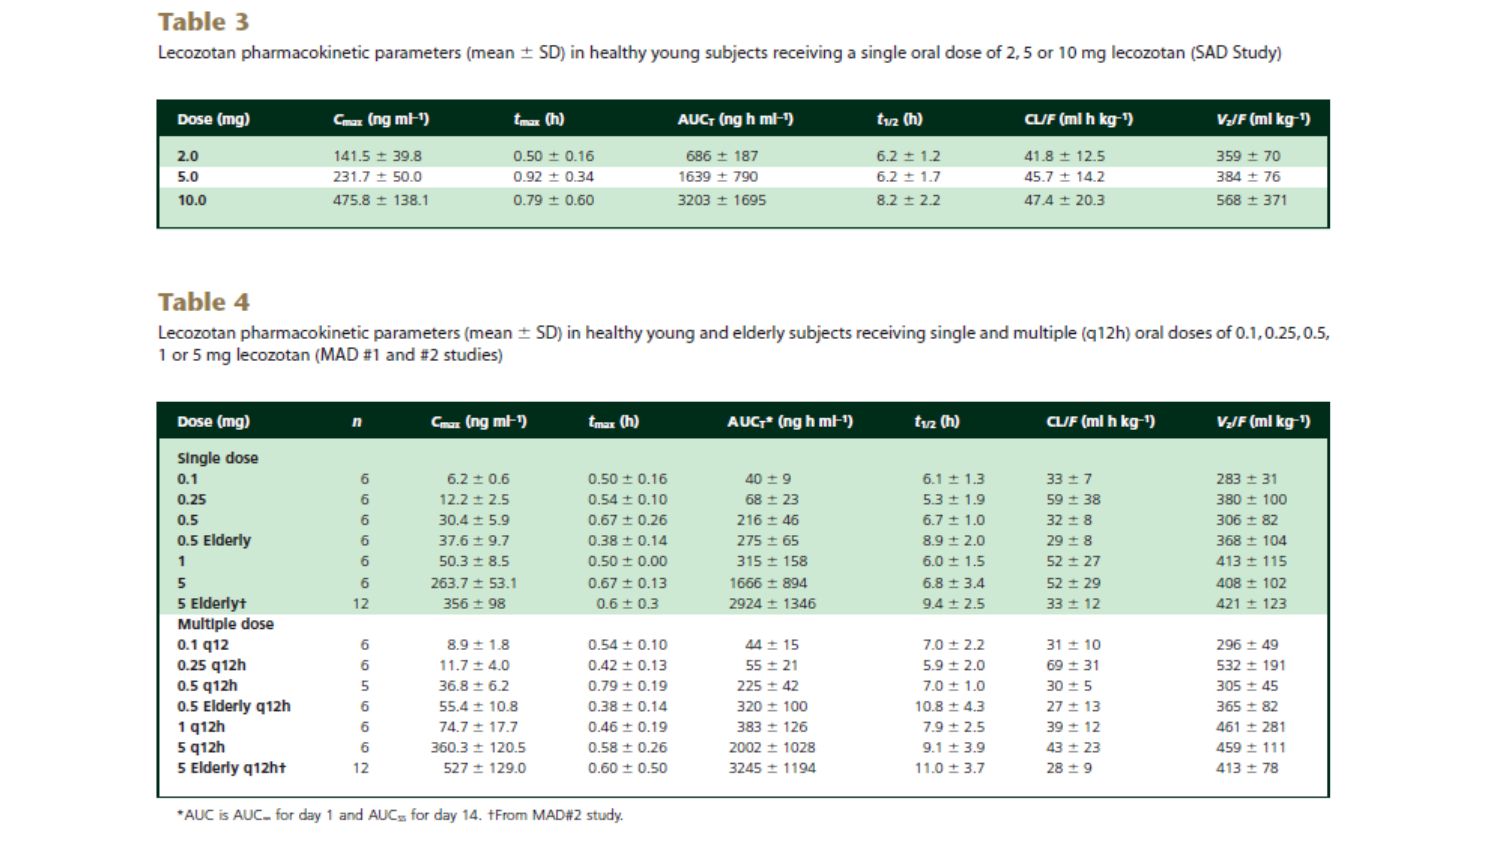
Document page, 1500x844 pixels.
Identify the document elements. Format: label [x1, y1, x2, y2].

picture [125, 7, 1331, 842]
